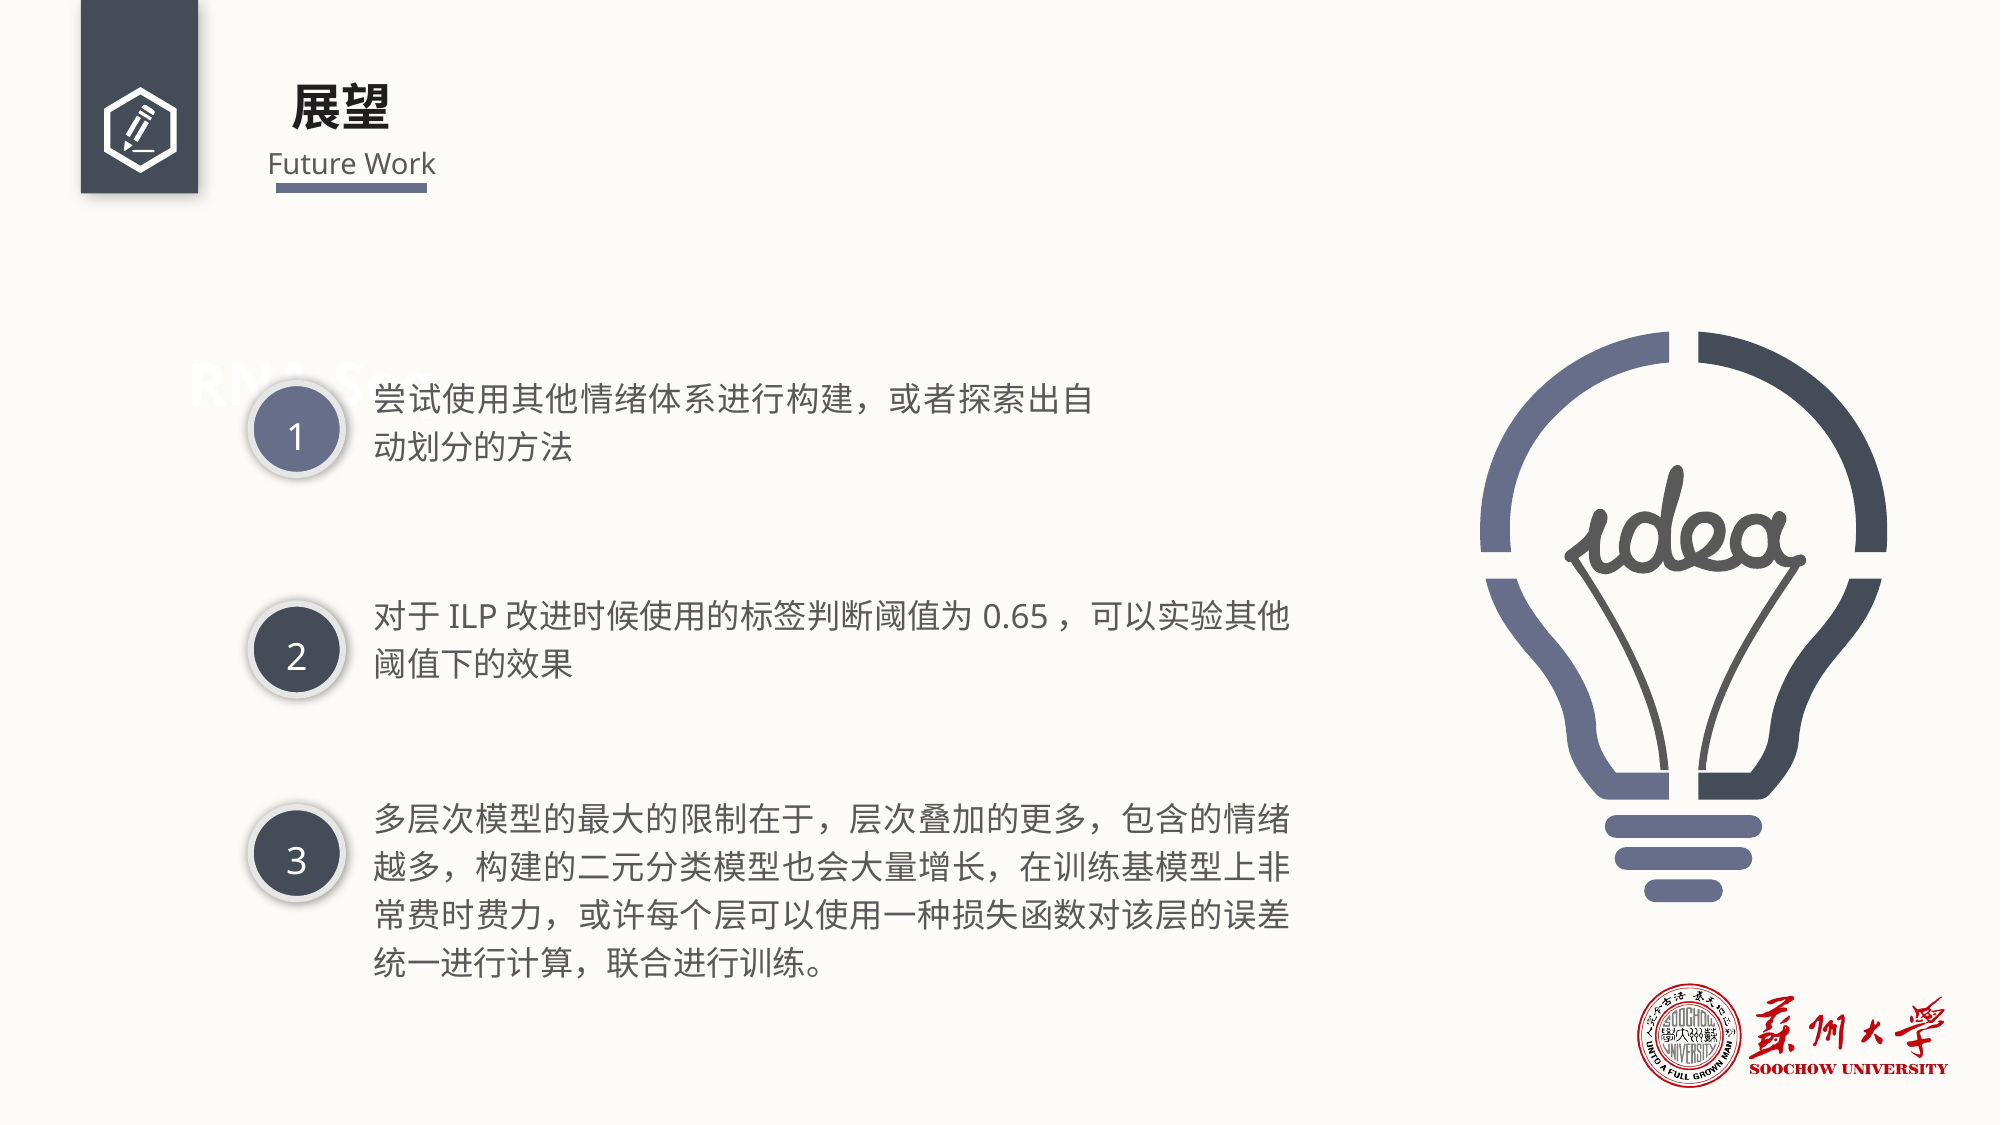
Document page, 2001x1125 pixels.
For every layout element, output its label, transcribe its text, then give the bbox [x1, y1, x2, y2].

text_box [250, 579, 1306, 696]
text_box RNA-Seq [188, 332, 478, 417]
text_box Future Work [225, 120, 478, 188]
picture [1598, 895, 1987, 1125]
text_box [1480, 331, 1888, 903]
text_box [250, 783, 1306, 992]
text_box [250, 363, 1110, 476]
title 展望 [276, 55, 432, 120]
